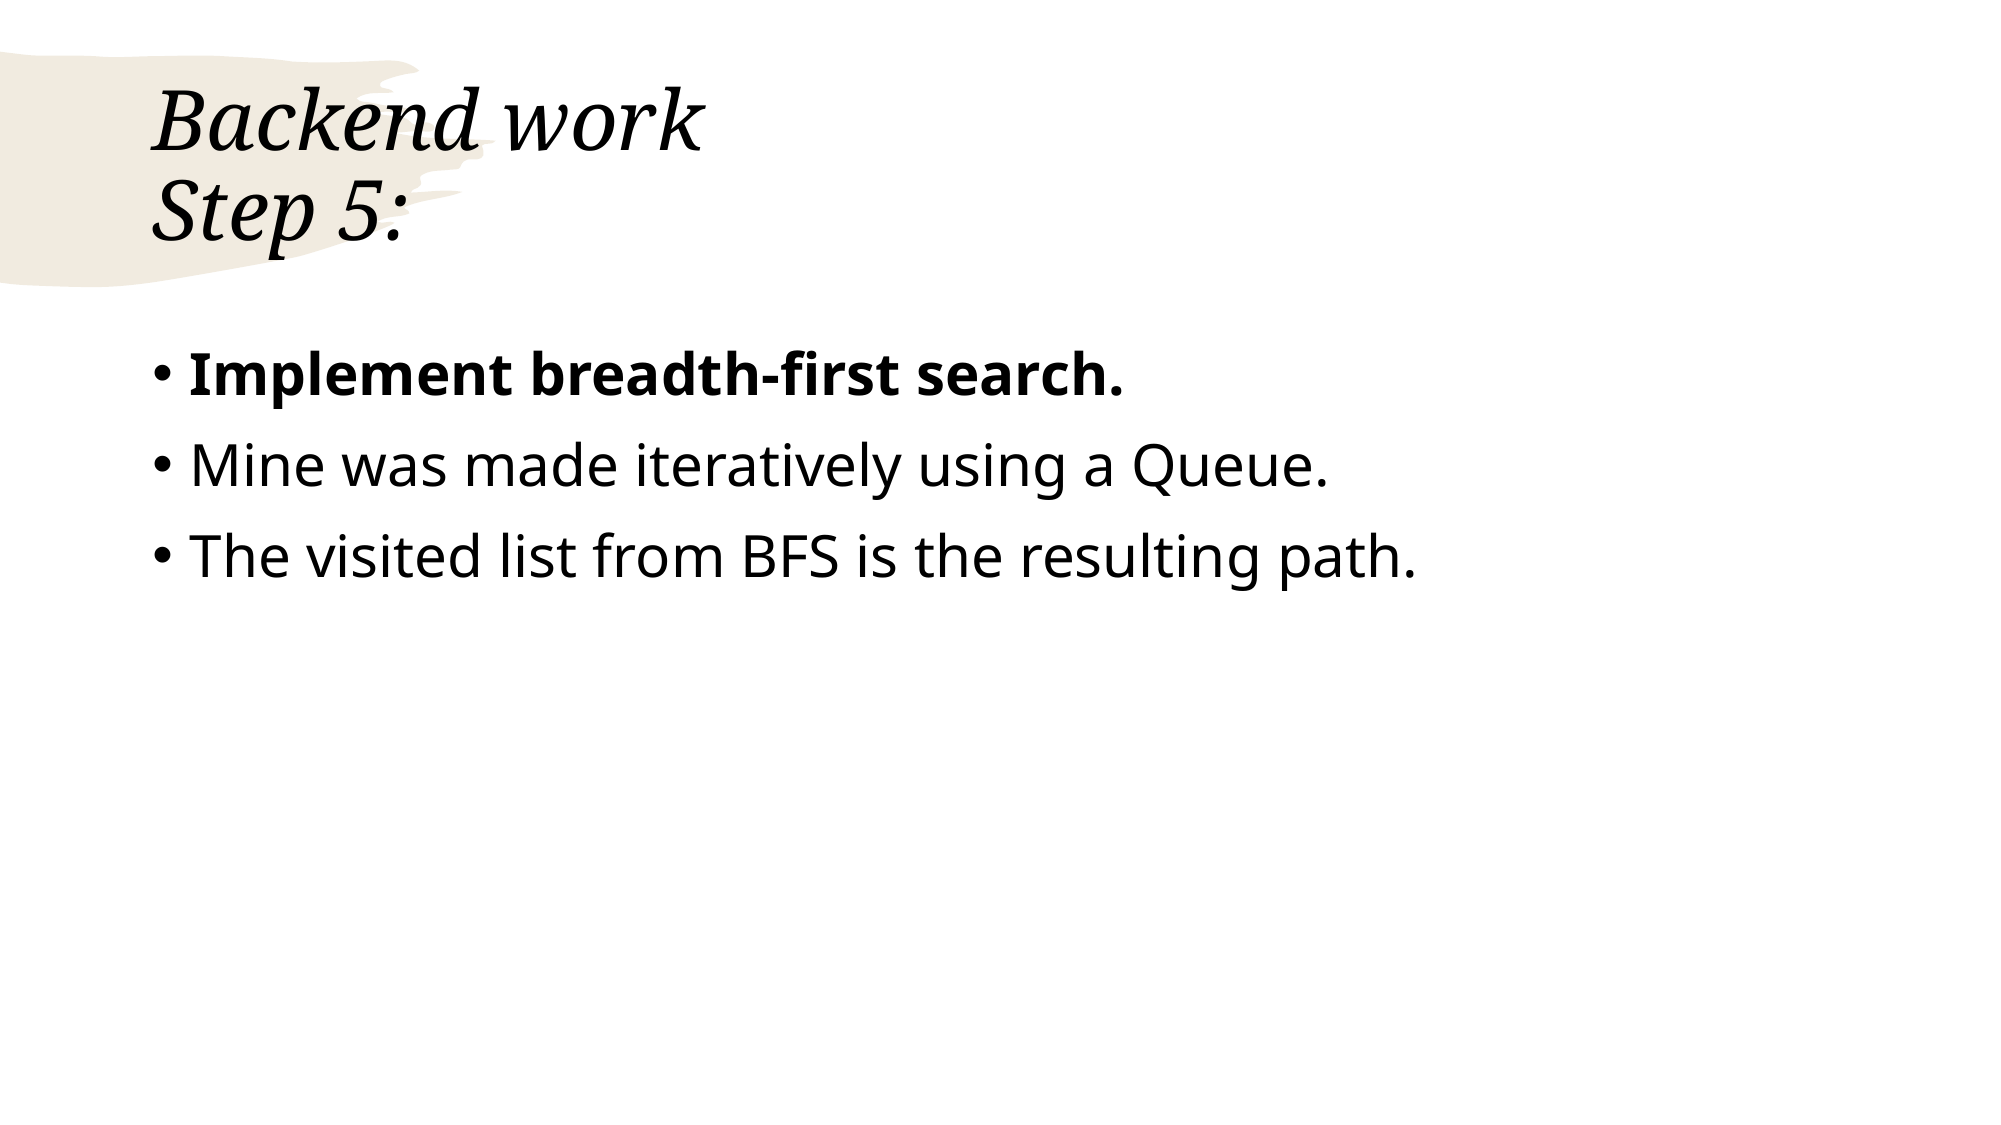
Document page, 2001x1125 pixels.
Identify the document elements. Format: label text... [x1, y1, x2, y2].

list Implement breadth-first search. Mine was made iteratively using a Queue. The visited list from BFS is the resulting path. [137, 329, 1863, 1013]
title Backend work Step 5: [137, 59, 1863, 278]
